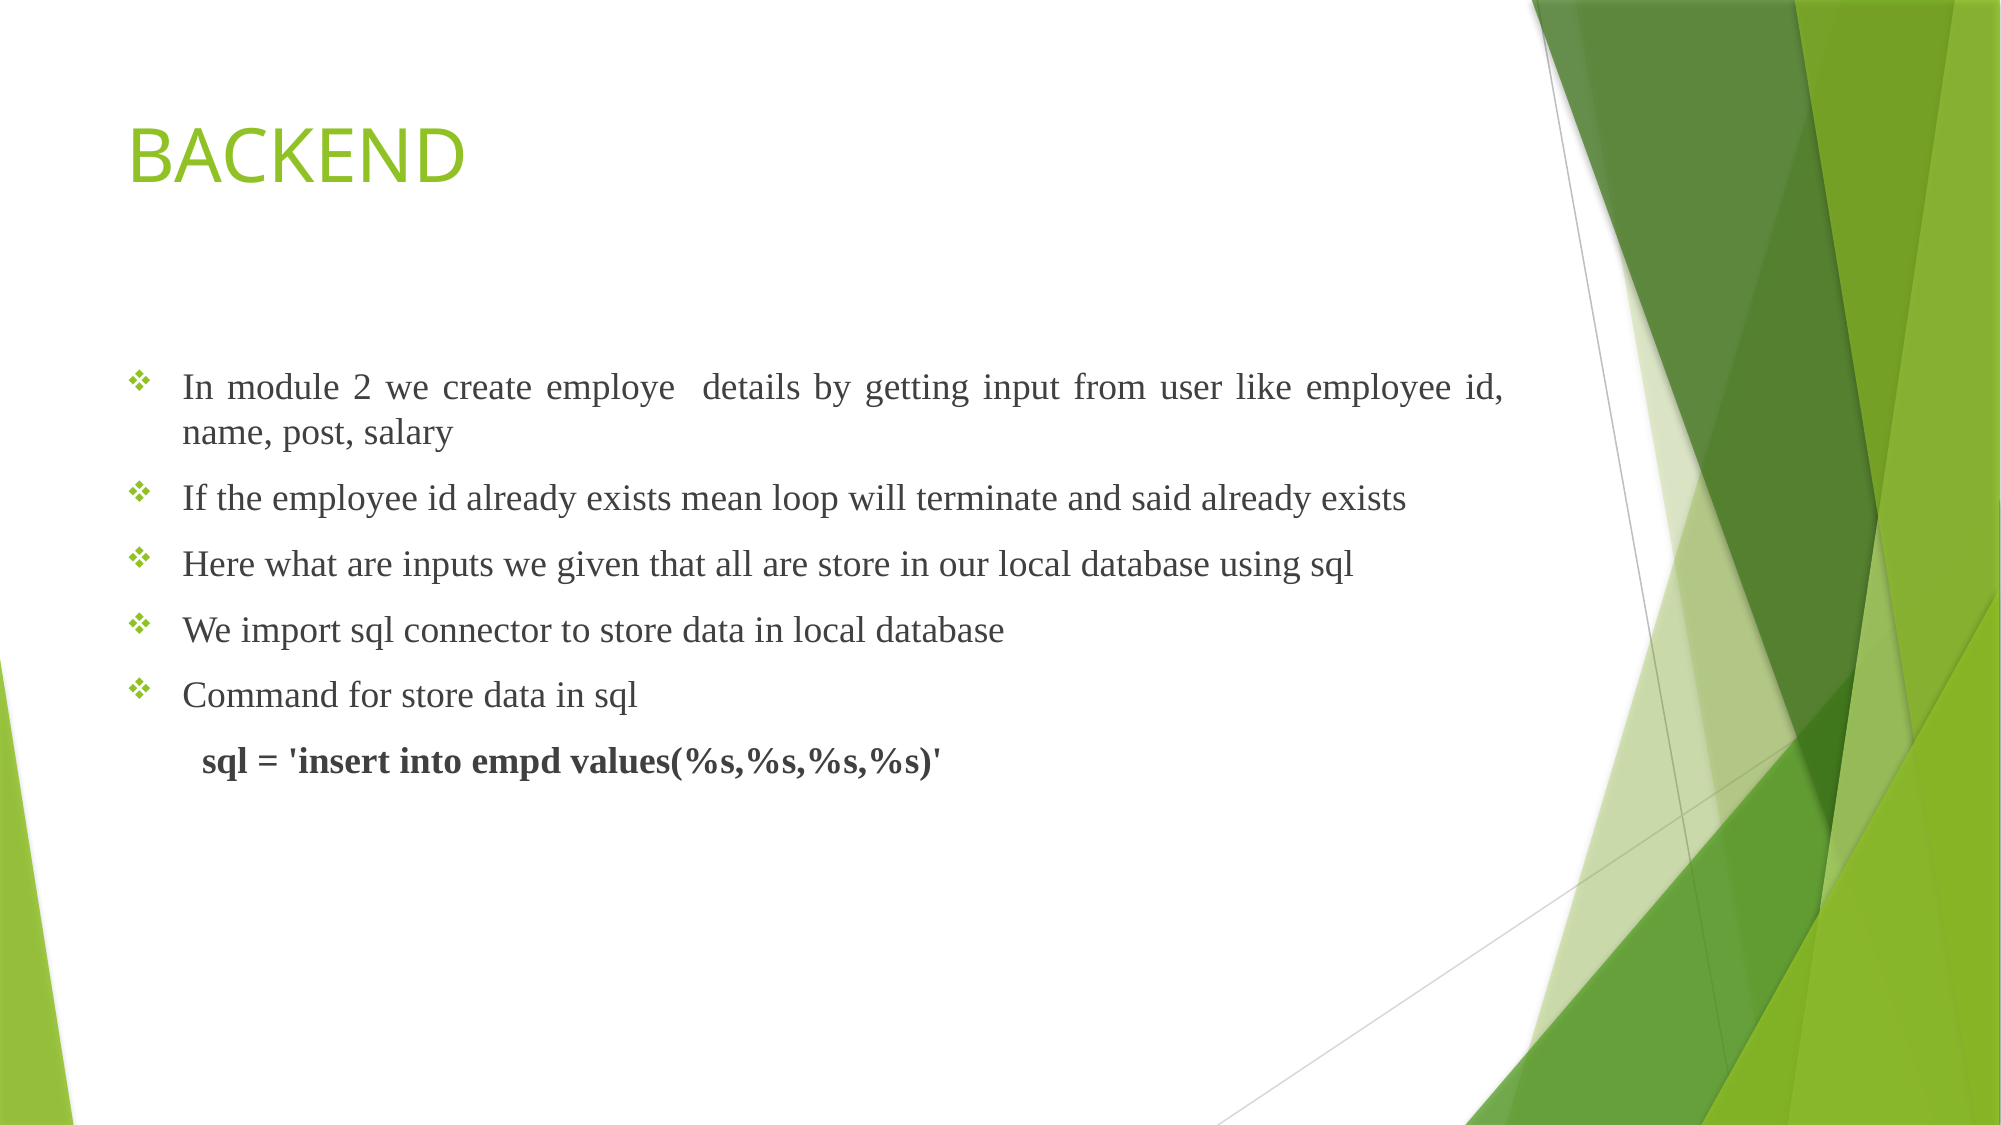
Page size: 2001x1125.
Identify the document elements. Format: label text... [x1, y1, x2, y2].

title BACKEND [111, 99, 1522, 317]
list In module 2 we create employe details by getting input from user like employee id, name, post, salary If the employee id already exists mean loop will terminate and said already exists Here what are inputs we given that all are store in our local database using sql We import sql connector to store data in local database Command for store data in sql sql = 'insert into empd values(%s,%s,%s,%s)' [111, 354, 1522, 992]
